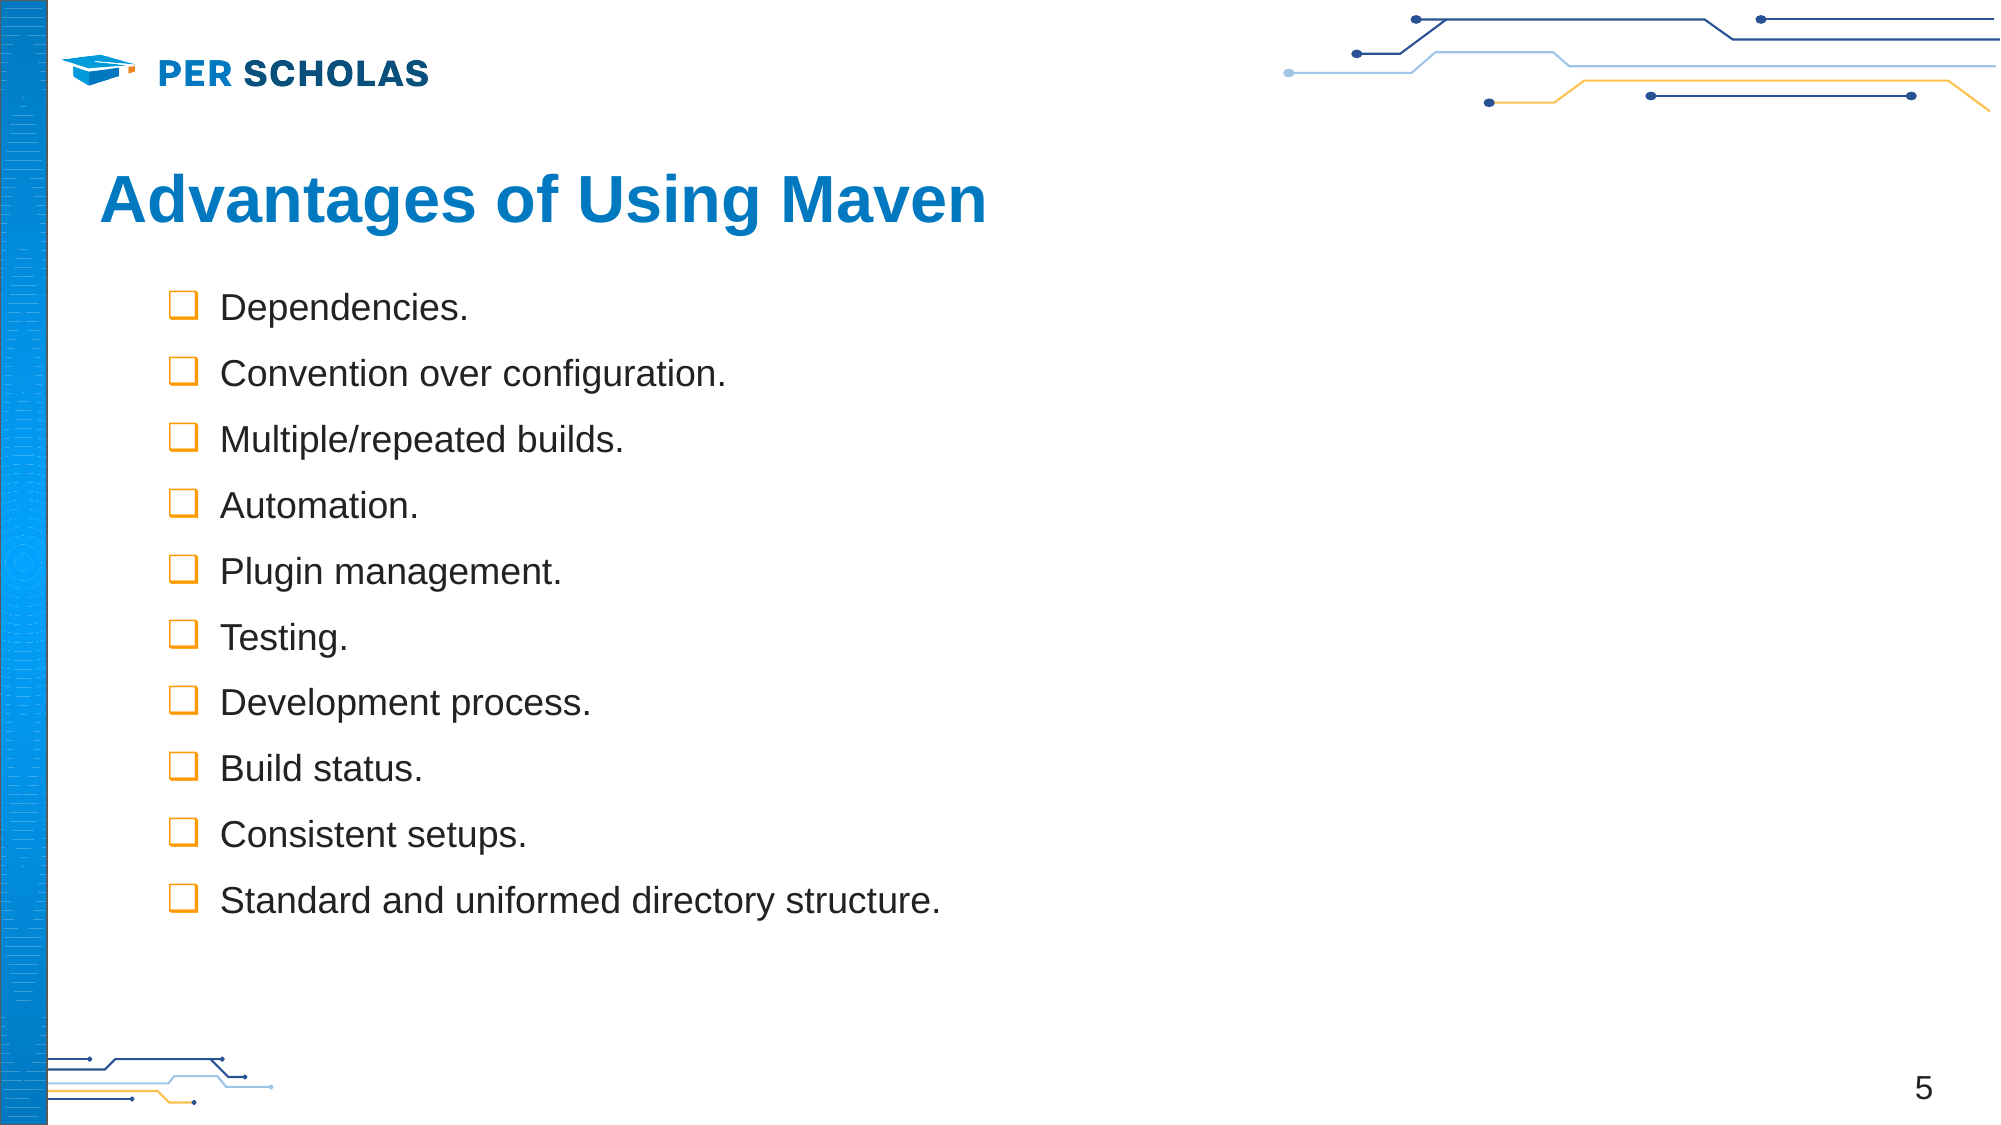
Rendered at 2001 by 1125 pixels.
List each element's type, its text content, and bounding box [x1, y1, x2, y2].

title Advantages of Using Maven [84, 138, 1861, 255]
list Dependencies. Convention over configuration. Multiple/repeated builds. Automation. Plugin management. Testing. Development process. Build status. Consistent setups. Standard and uniformed directory structure. [130, 268, 1896, 1011]
picture [48, 23, 452, 110]
slide_number ‹#› [1860, 1024, 1988, 1114]
